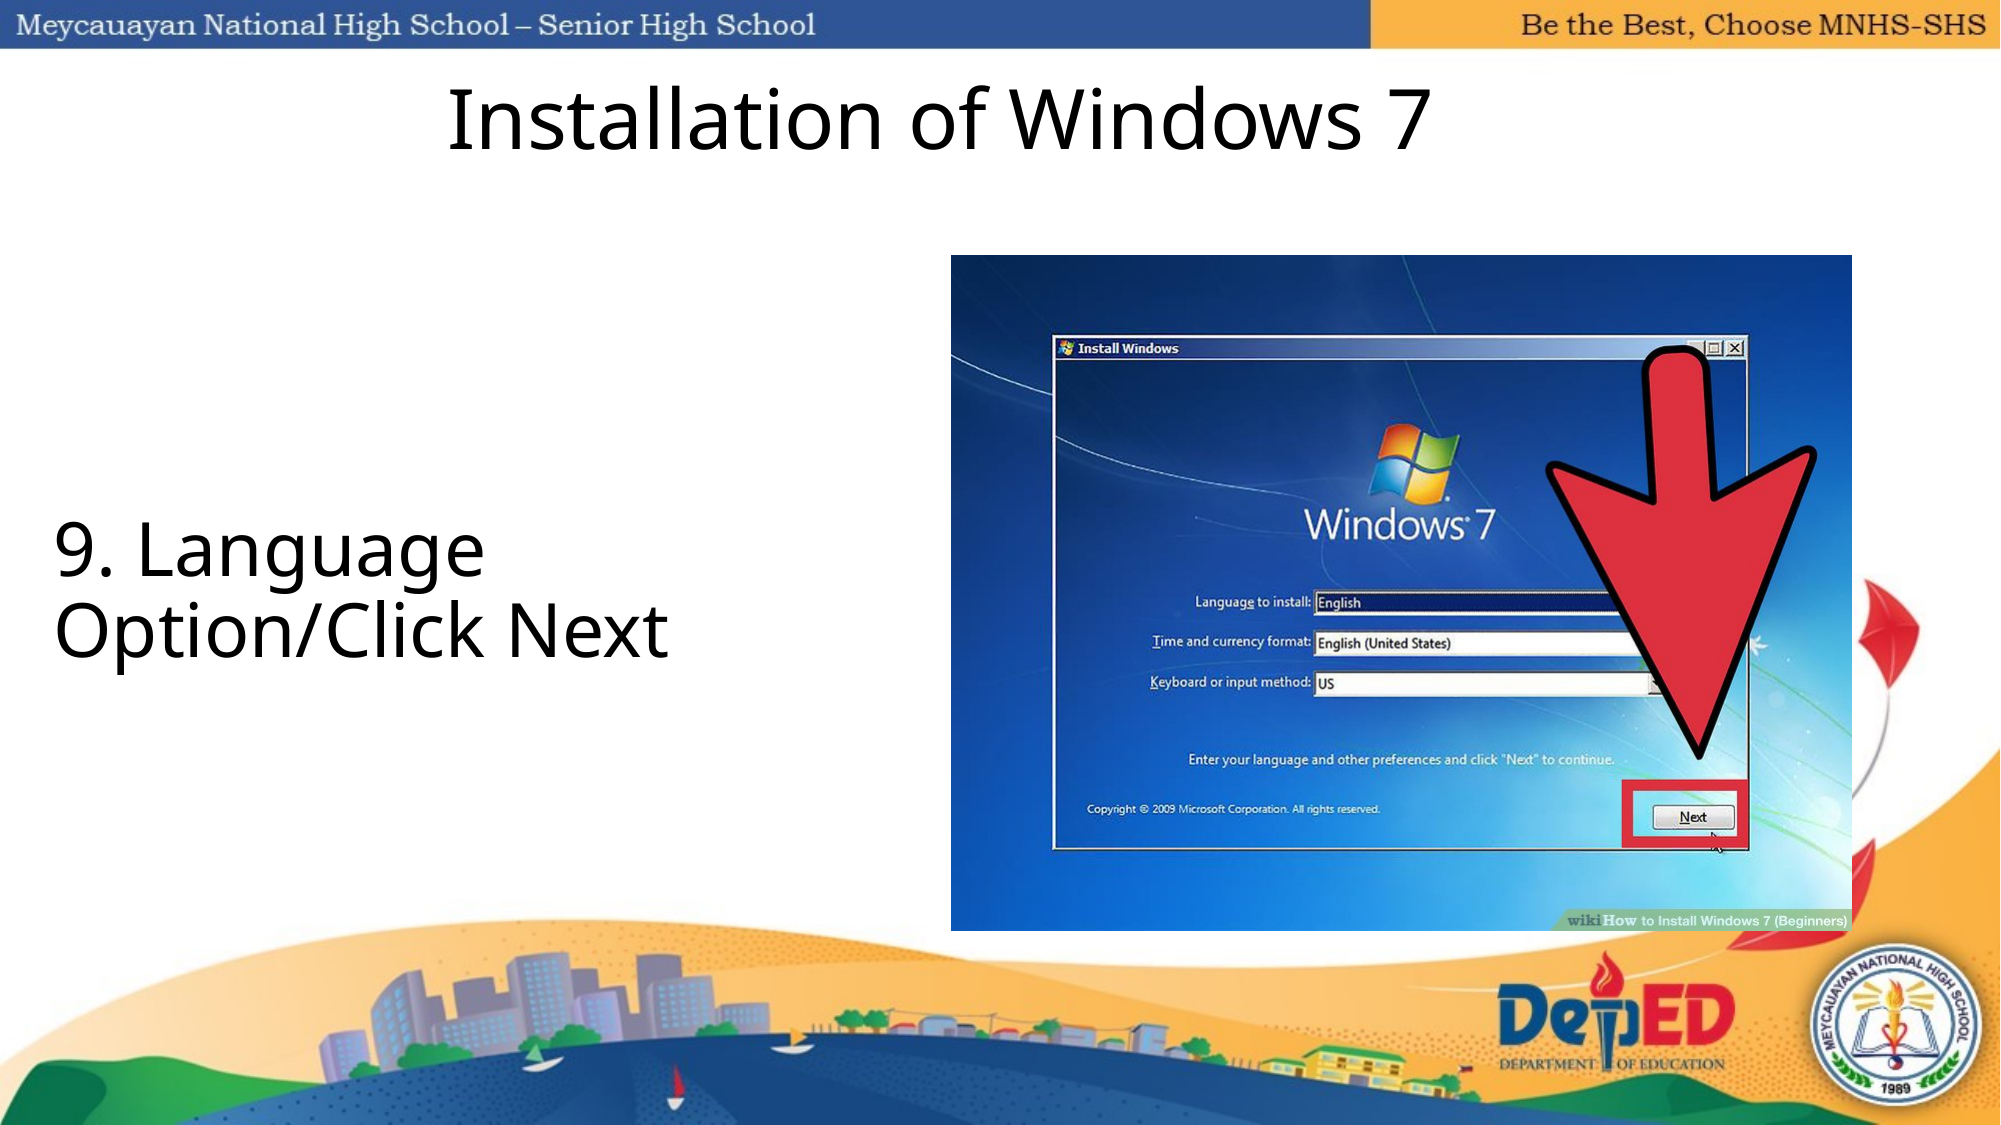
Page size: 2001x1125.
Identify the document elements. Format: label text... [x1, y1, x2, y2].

picture [0, 0, 2001, 1125]
title Installation of Windows 7 [89, 59, 1815, 186]
text_box 9. Language Option/Click Next [38, 280, 911, 905]
